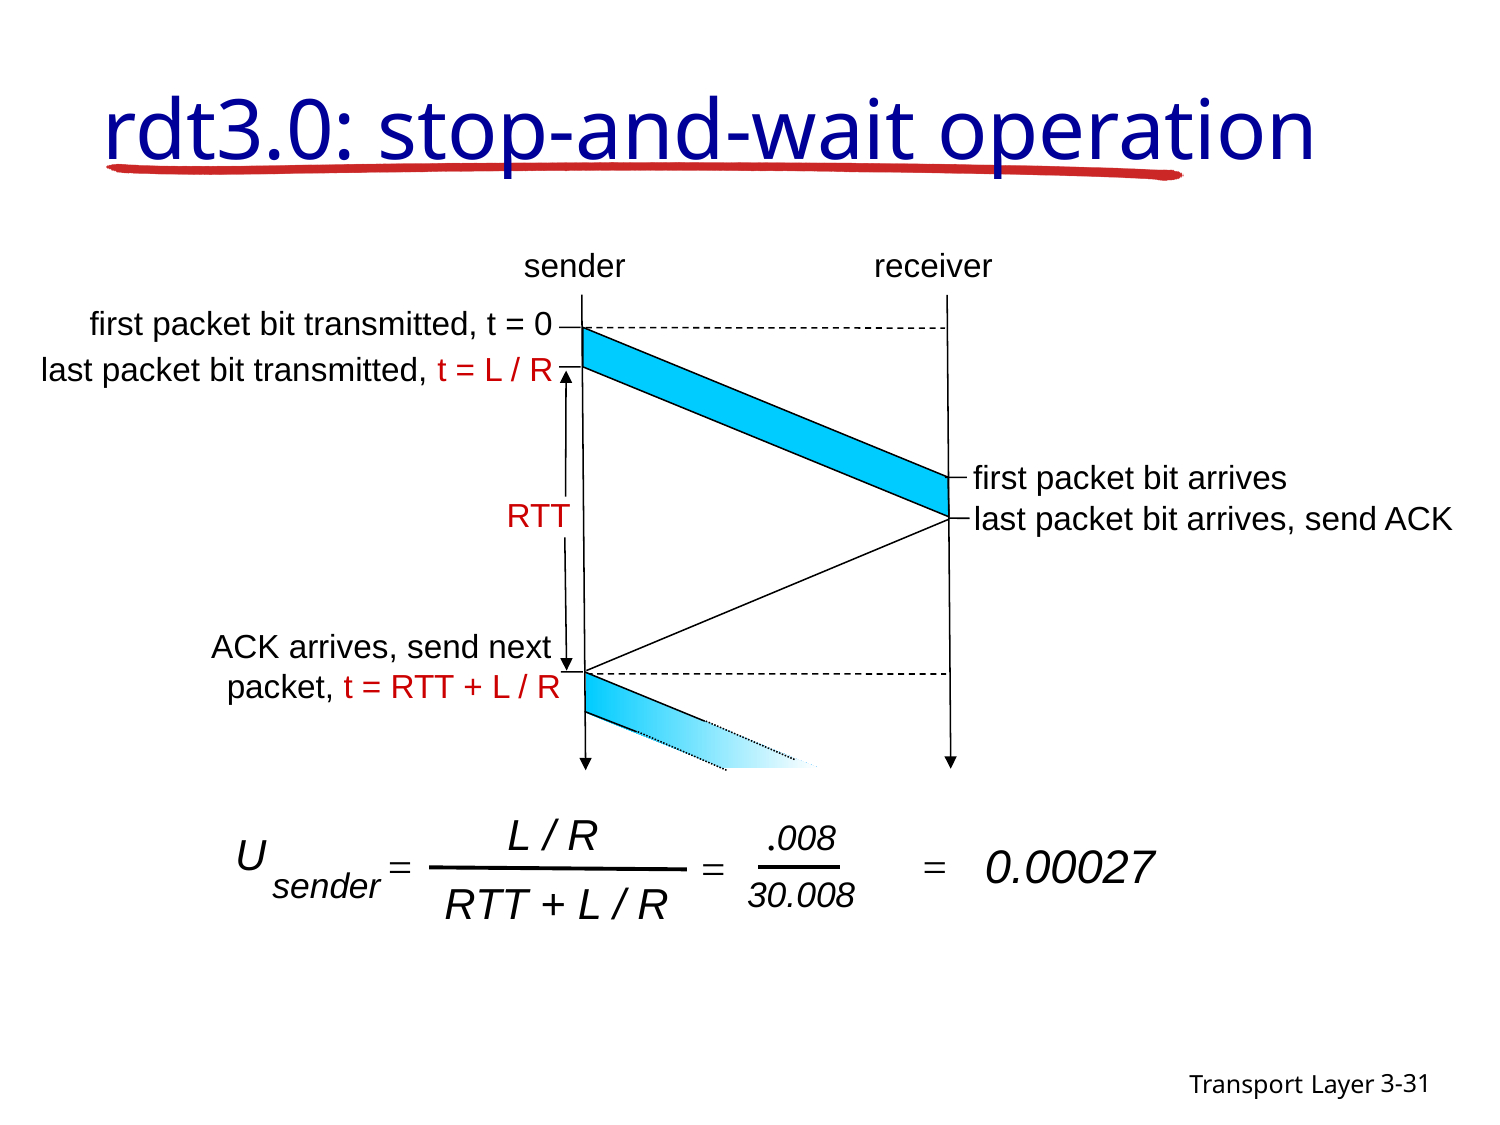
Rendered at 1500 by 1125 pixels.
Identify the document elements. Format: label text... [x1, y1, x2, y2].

slide_number 3-31 [1365, 1059, 1477, 1106]
text_box ACK arrives, send next packet, t = RTT + L / R [135, 618, 576, 723]
text_box receiver [852, 237, 1008, 295]
text_box sender [495, 237, 641, 295]
text_box first packet bit arrives [958, 448, 1357, 507]
footer Transport Layer [914, 1056, 1391, 1105]
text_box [205, 797, 1314, 951]
text_box RTT [452, 486, 592, 543]
text_box [582, 327, 949, 517]
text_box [584, 671, 796, 760]
text_box [944, 520, 957, 769]
picture [100, 157, 1196, 187]
text_box last packet bit arrives, send ACK [959, 489, 1471, 584]
text_box first packet bit transmitted, t = 0 [38, 294, 569, 340]
title rdt3.0: stop-and-wait operation [87, 43, 1363, 209]
text_box last packet bit transmitted, t = L / R [0, 340, 569, 399]
text_box [795, 760, 819, 768]
